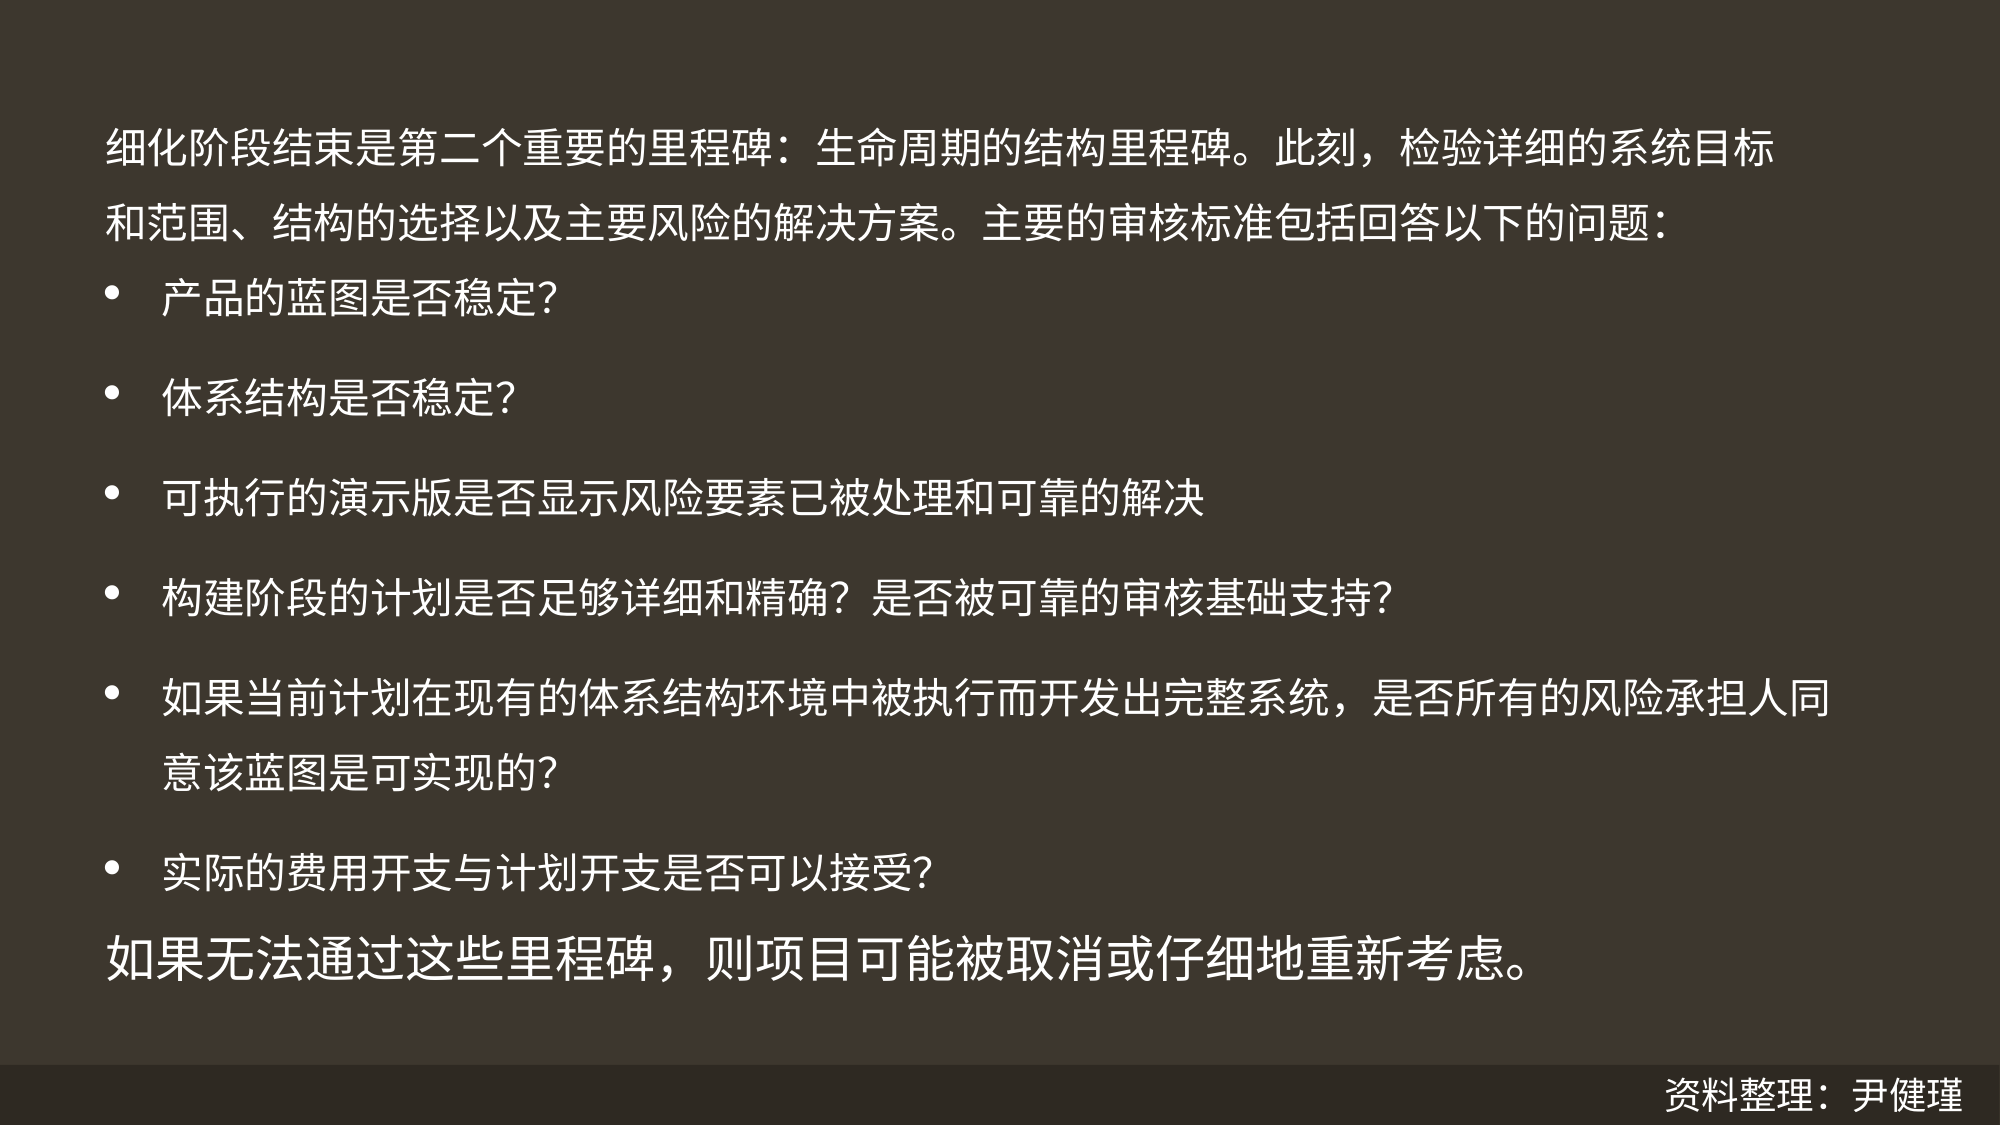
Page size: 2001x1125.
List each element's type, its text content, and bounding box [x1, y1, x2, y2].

text_box 细化阶段结束是第二个重要的里程碑：生命周期的结构里程碑。此刻，检验详细的系统目标 和范围、结构的选择以及主要风险的解决方案。主要的审核标准包括回答以下的问题： 产品的蓝图是否稳定？ 体系结构是否稳定？ 可执行的演示版是否显示风险要素已被处理和可靠的解决 构建阶段的计划是否足够详细和精确？是否被可靠的审核基础支持？ 如果当前计划在现有的体系结构环境中被执行而开发出完整系统，是否所有的风险承担人同意该蓝图是可实现的？ 实际的费用开支与计划开支是否可以接受？ 如果无法通过这些里程碑，则项目可能被取消或仔细地重新考虑。 [90, 90, 1851, 995]
text_box 资料整理：尹健瑾 [1649, 1064, 2000, 1125]
